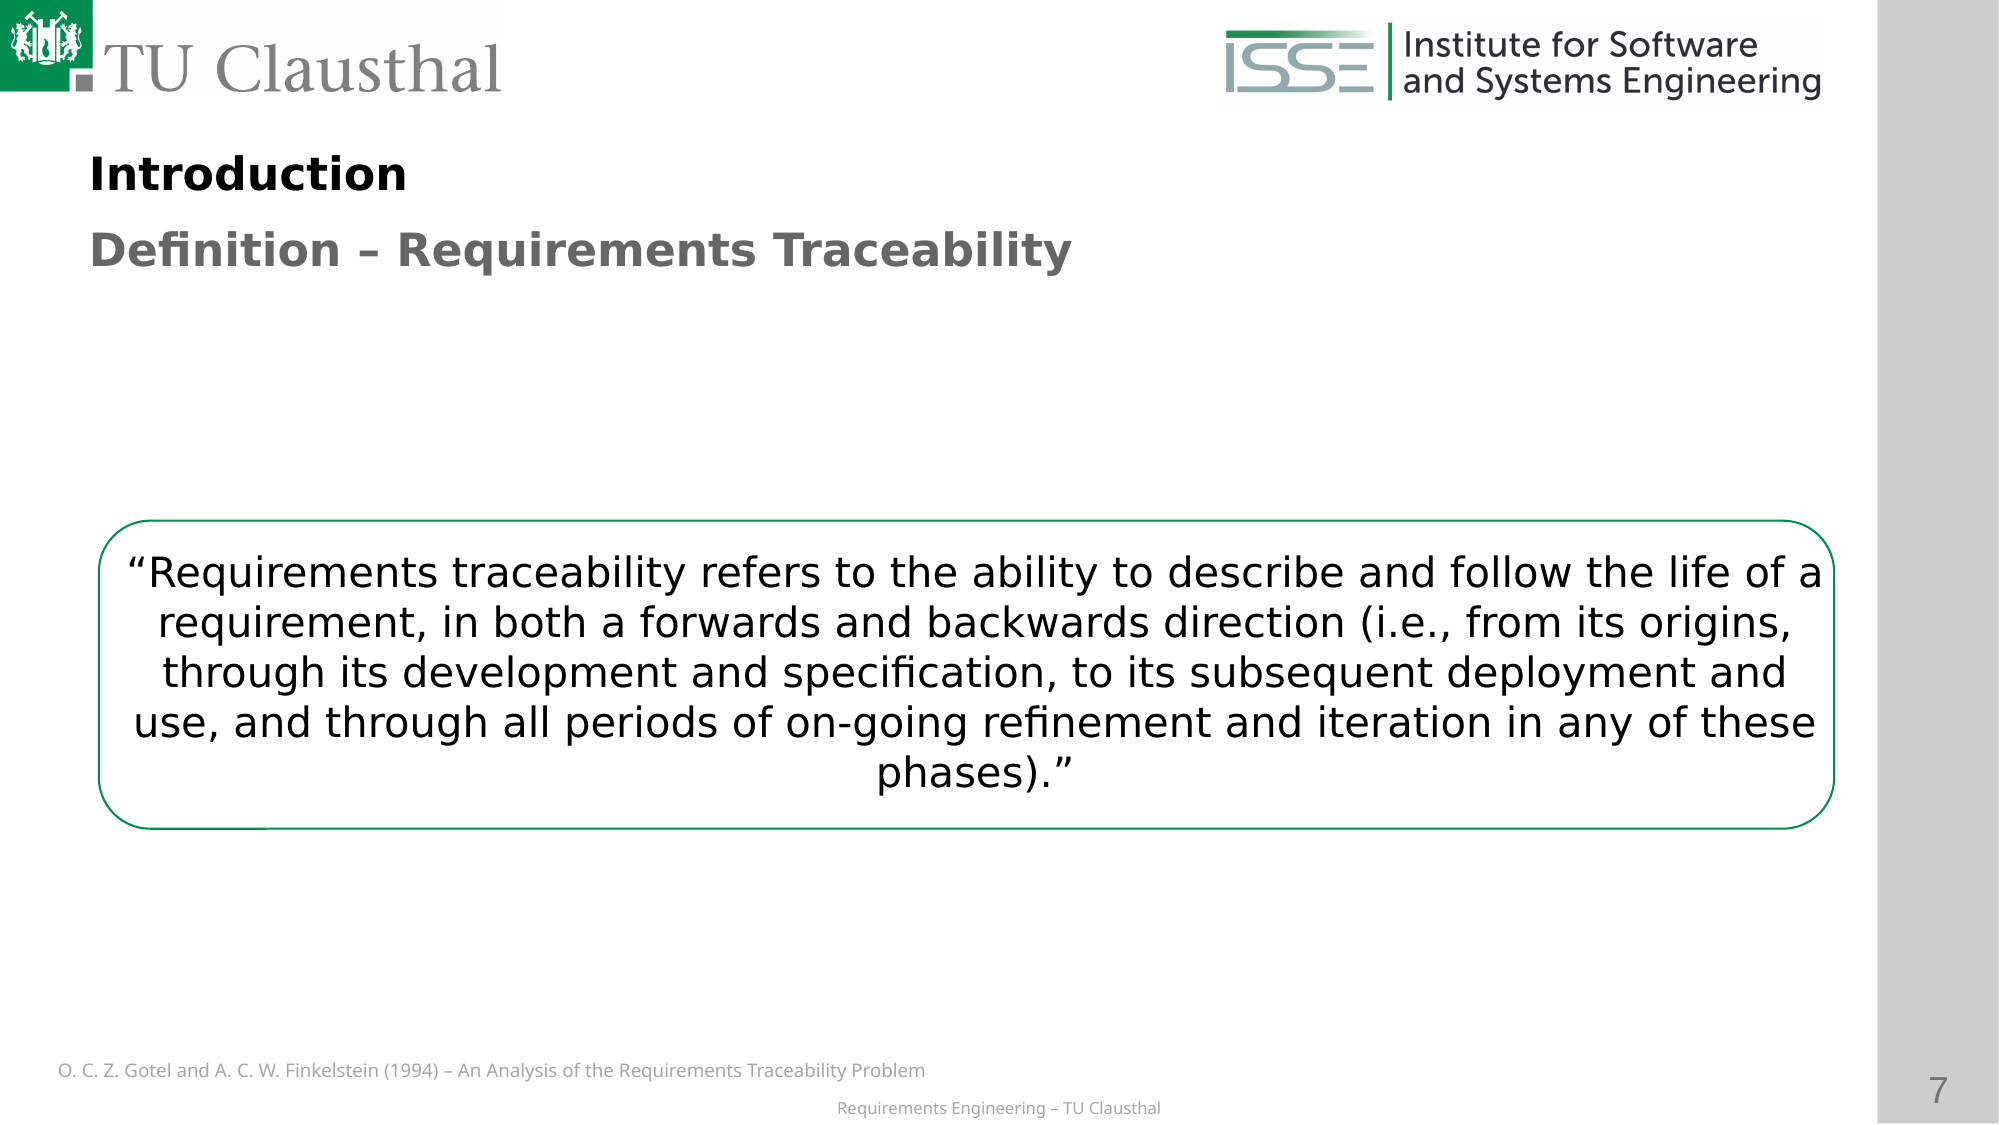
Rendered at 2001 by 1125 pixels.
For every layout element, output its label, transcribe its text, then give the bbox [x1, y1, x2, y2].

text_box [97, 519, 1836, 830]
list “Requirements traceability refers to the ability to describe and follow the life of a requirement, in both a forwards and backwards direction (i.e., from its origins, through its development and specification, to its subsequent deployment and use, and through all periods of on-going refinement and iteration in any of these phases).” [96, 290, 1837, 1051]
picture [1218, 22, 1826, 107]
text_box Definition – Requirements Traceability [89, 207, 1788, 290]
text_box O. C. Z. Gotel and A. C. W. Finkelstein (1994) – An Analysis of the Requirements Traceability Problem [43, 1051, 1835, 1089]
picture [0, 0, 501, 92]
text_box Introduction [89, 118, 1788, 200]
text_box [74, 280, 1423, 995]
